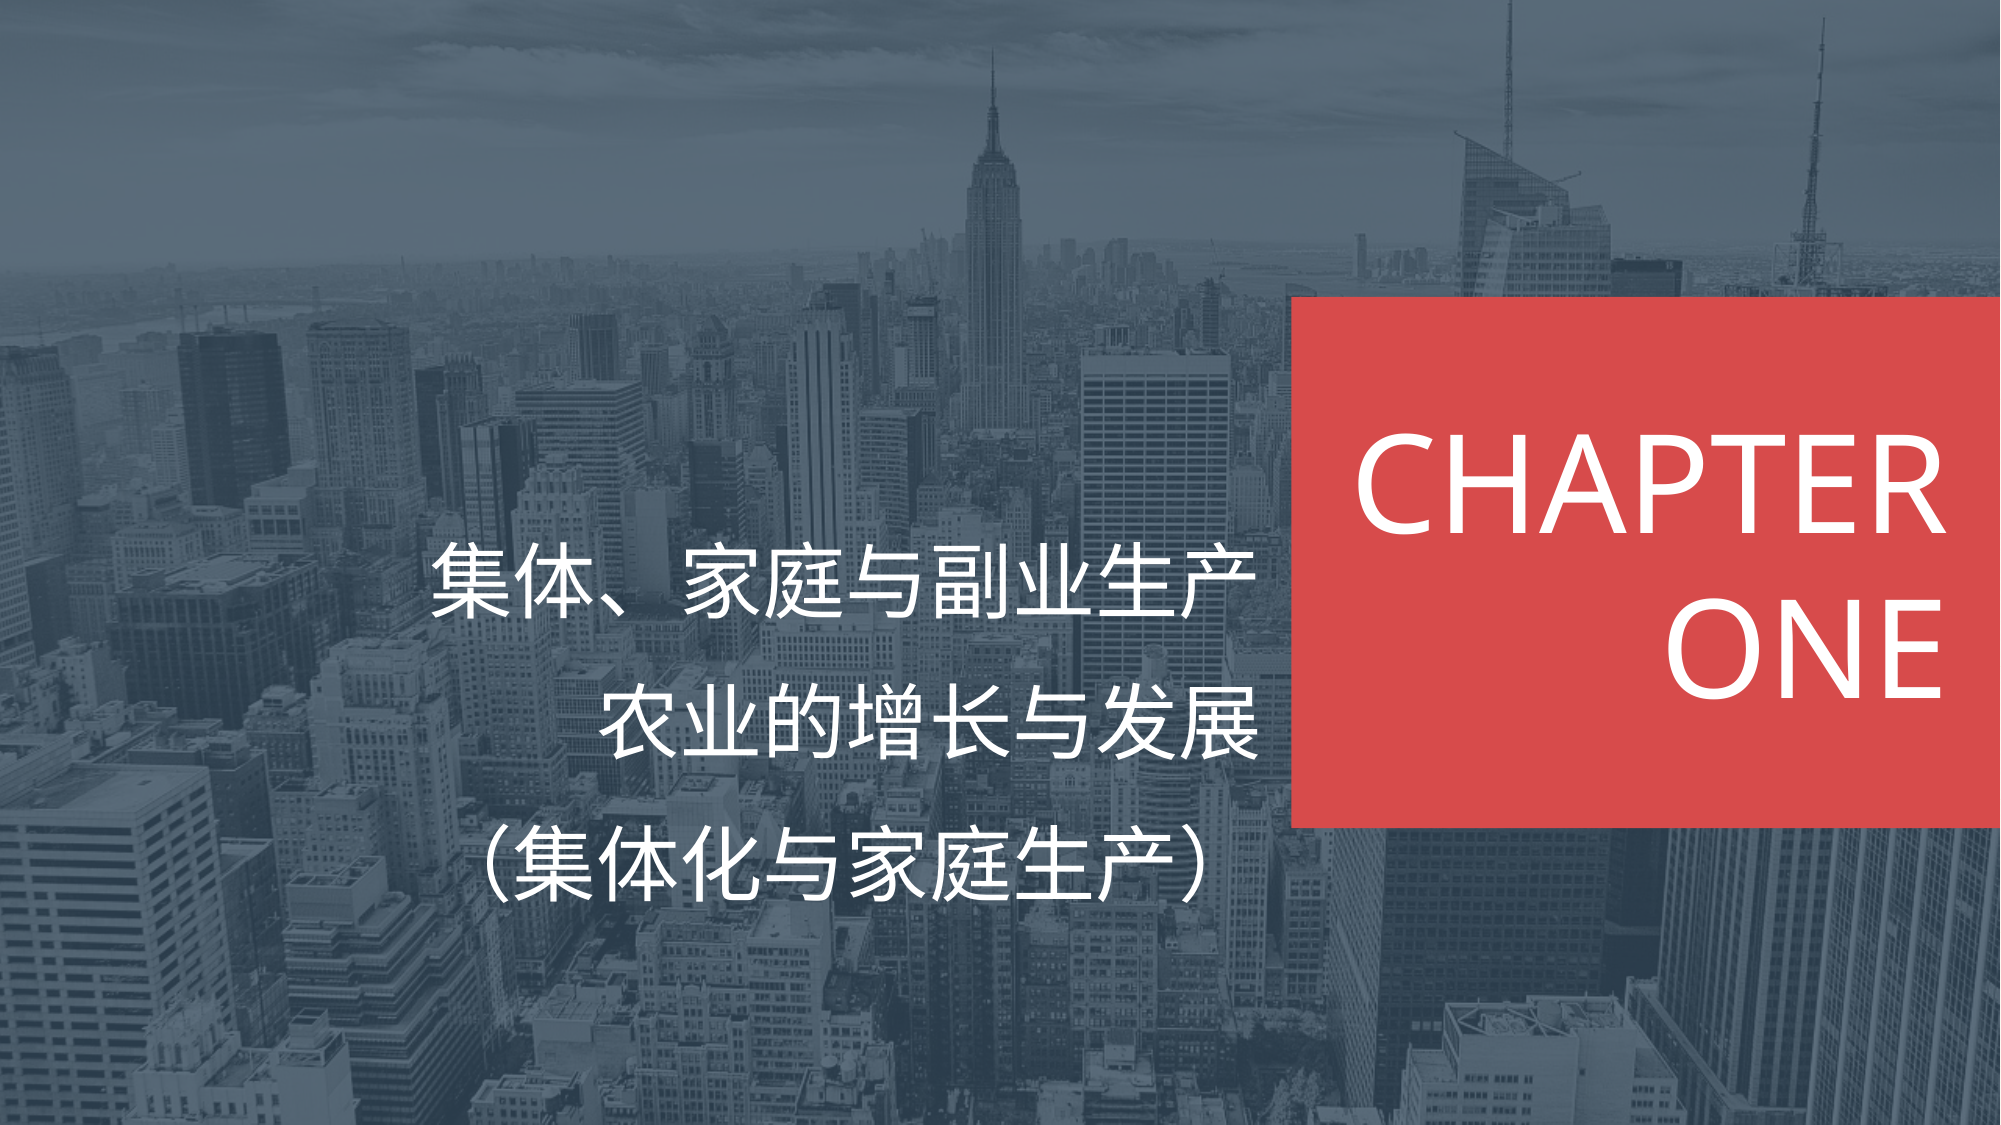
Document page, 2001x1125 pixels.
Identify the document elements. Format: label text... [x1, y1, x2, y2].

text_box 集体、家庭与副业生产 农业的增长与发展 （集体化与家庭生产） [132, 496, 1277, 920]
text_box CHAPTER ONE [1335, 388, 1964, 733]
